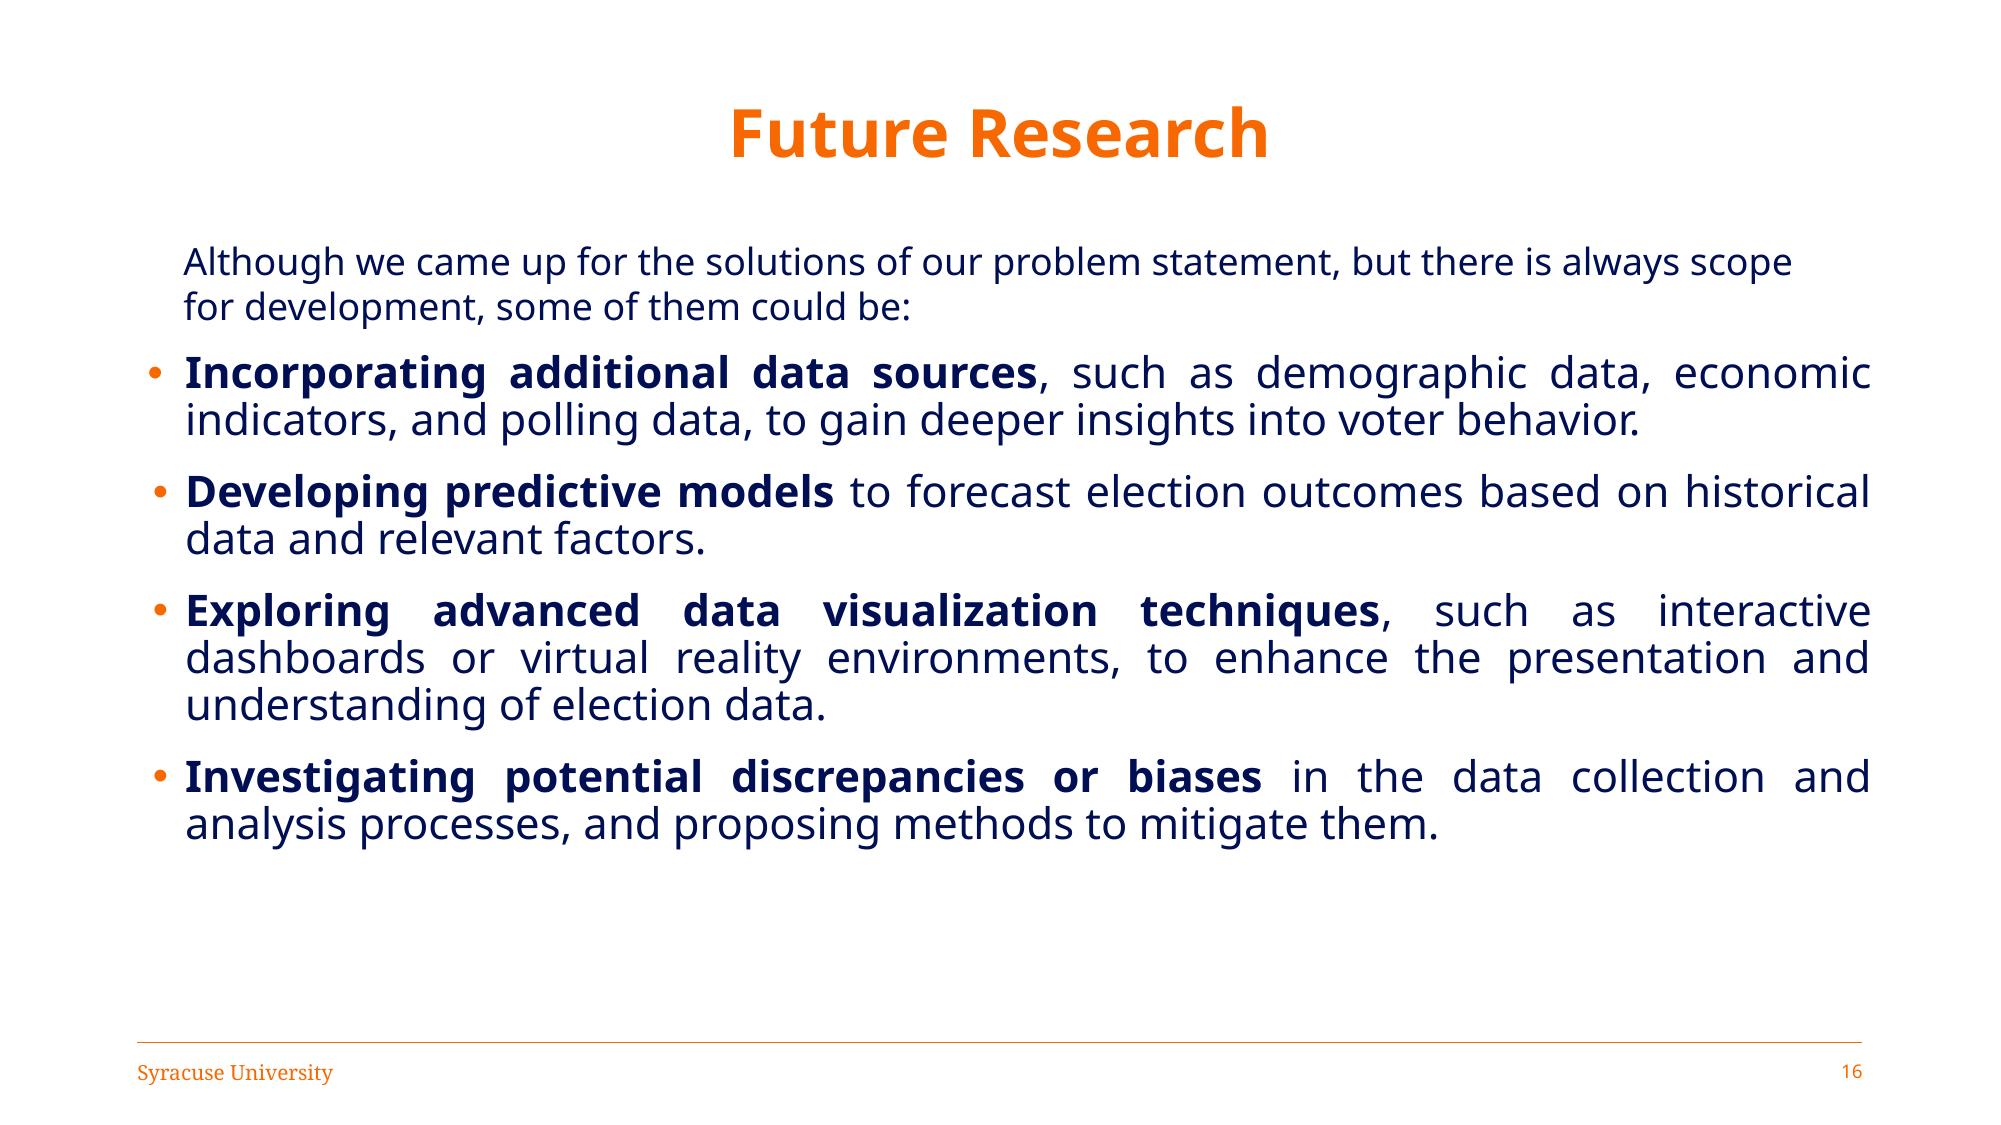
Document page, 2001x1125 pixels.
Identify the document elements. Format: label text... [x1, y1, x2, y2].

title Future Research [137, 49, 1863, 223]
text_box Although we came up for the solutions of our problem statement, but there is always scope for development, some of them could be: [168, 223, 1832, 343]
list Incorporating additional data sources, such as demographic data, economic indicators, and polling data, to gain deeper insights into voter behavior. Developing predictive models to forecast election outcomes based on historical data and relevant factors. Exploring advanced data visualization techniques, such as interactive dashboards or virtual reality environments, to enhance the presentation and understanding of election data. Investigating potential discrepancies or biases in the data collection and analysis processes, and proposing methods to mitigate them. [147, 343, 1873, 982]
